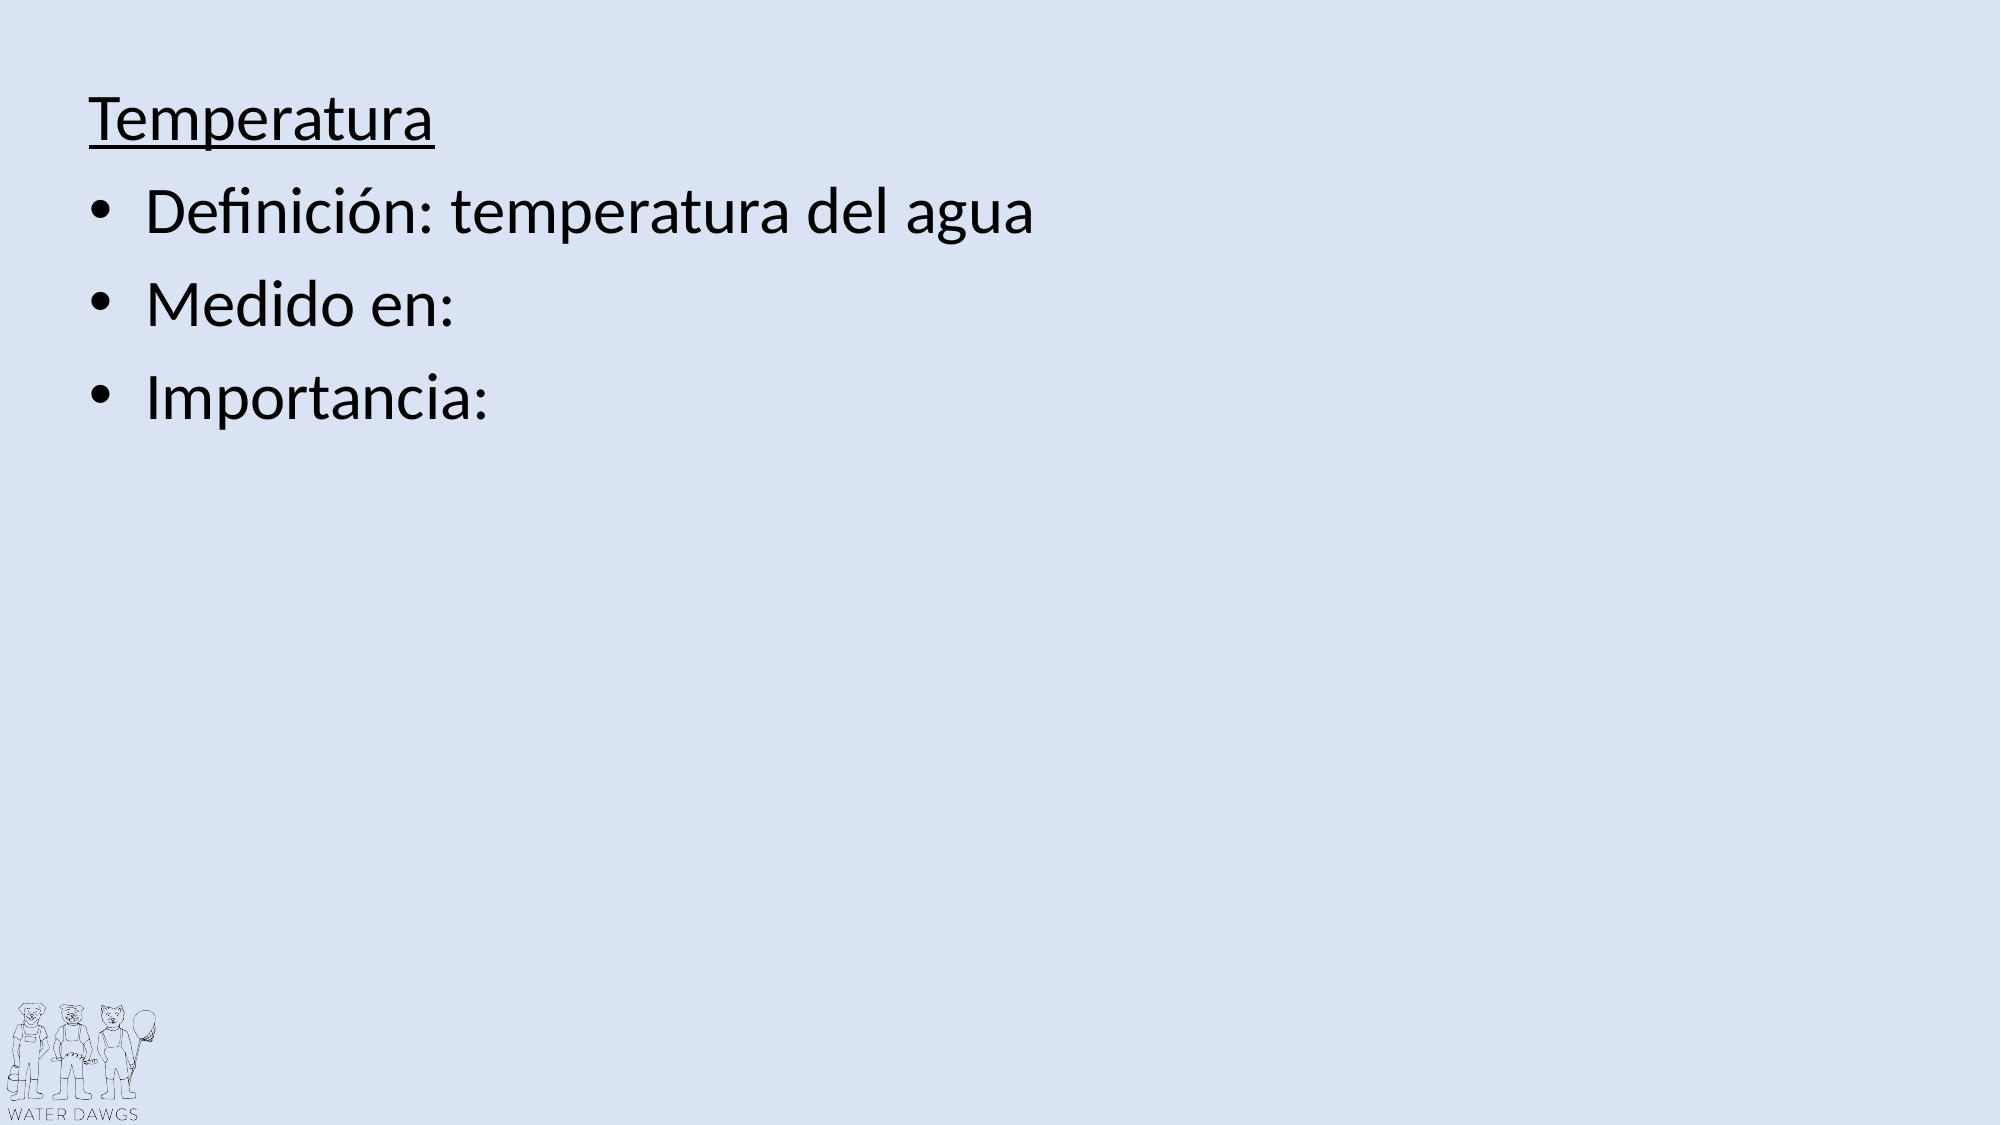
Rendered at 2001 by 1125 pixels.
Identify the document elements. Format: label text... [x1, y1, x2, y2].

picture [0, 967, 172, 1125]
list Temperatura Definición: temperatura del agua Medido en: Importancia: [73, 75, 1437, 1080]
